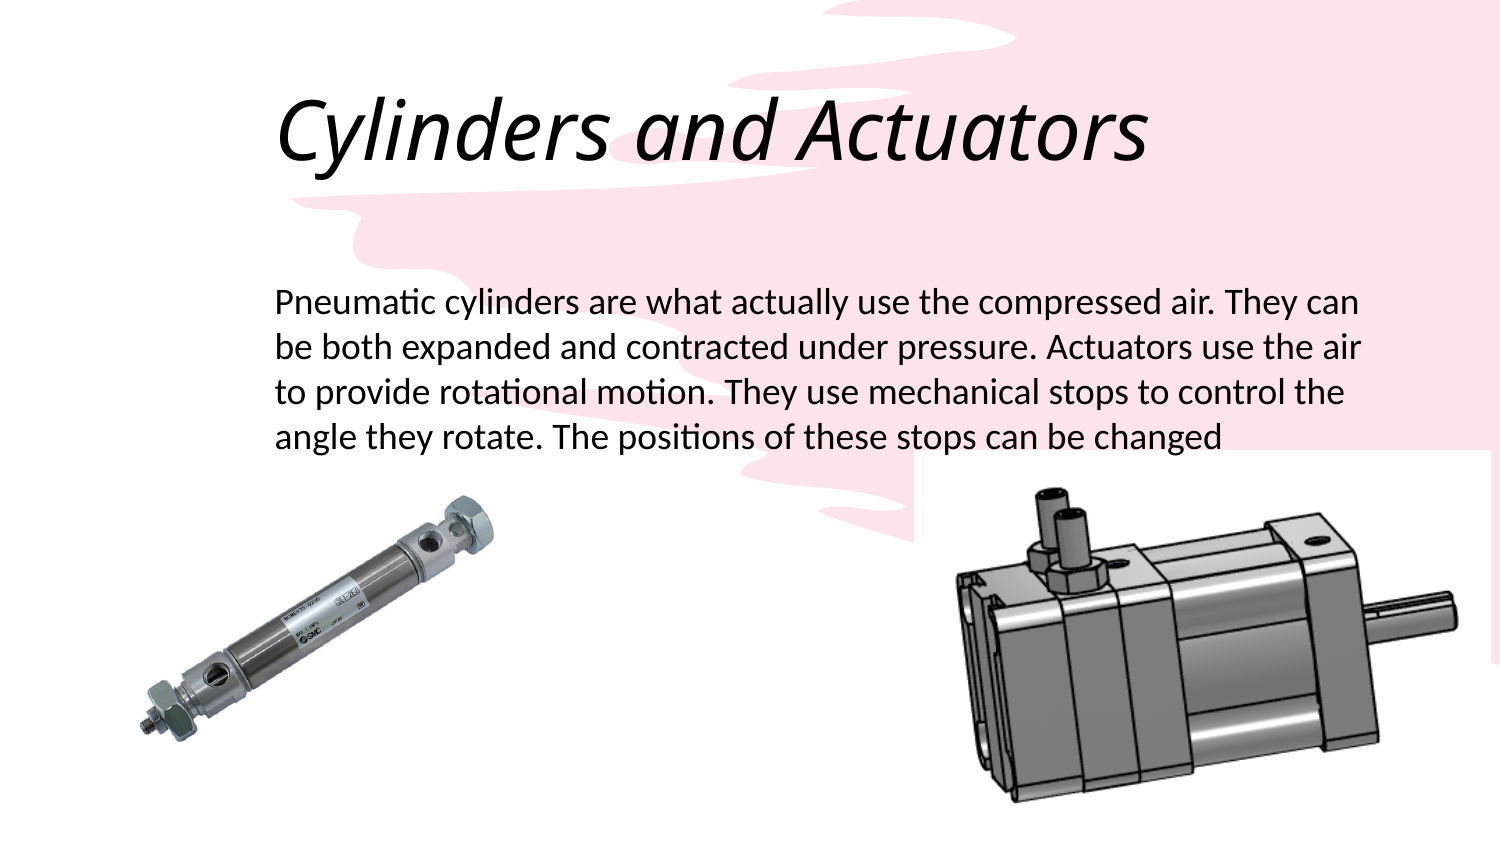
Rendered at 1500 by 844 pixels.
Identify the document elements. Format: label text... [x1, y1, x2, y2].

text_box Cylinders and Actuators Pneumatic cylinders are what actually use the compressed air. They can be both expanded and contracted under pressure. Actuators use the air to provide rotational motion. They use mechanical stops to control the angle they rotate. The positions of these stops can be changed [259, 62, 1391, 252]
picture [130, 434, 502, 805]
picture [913, 450, 1492, 827]
